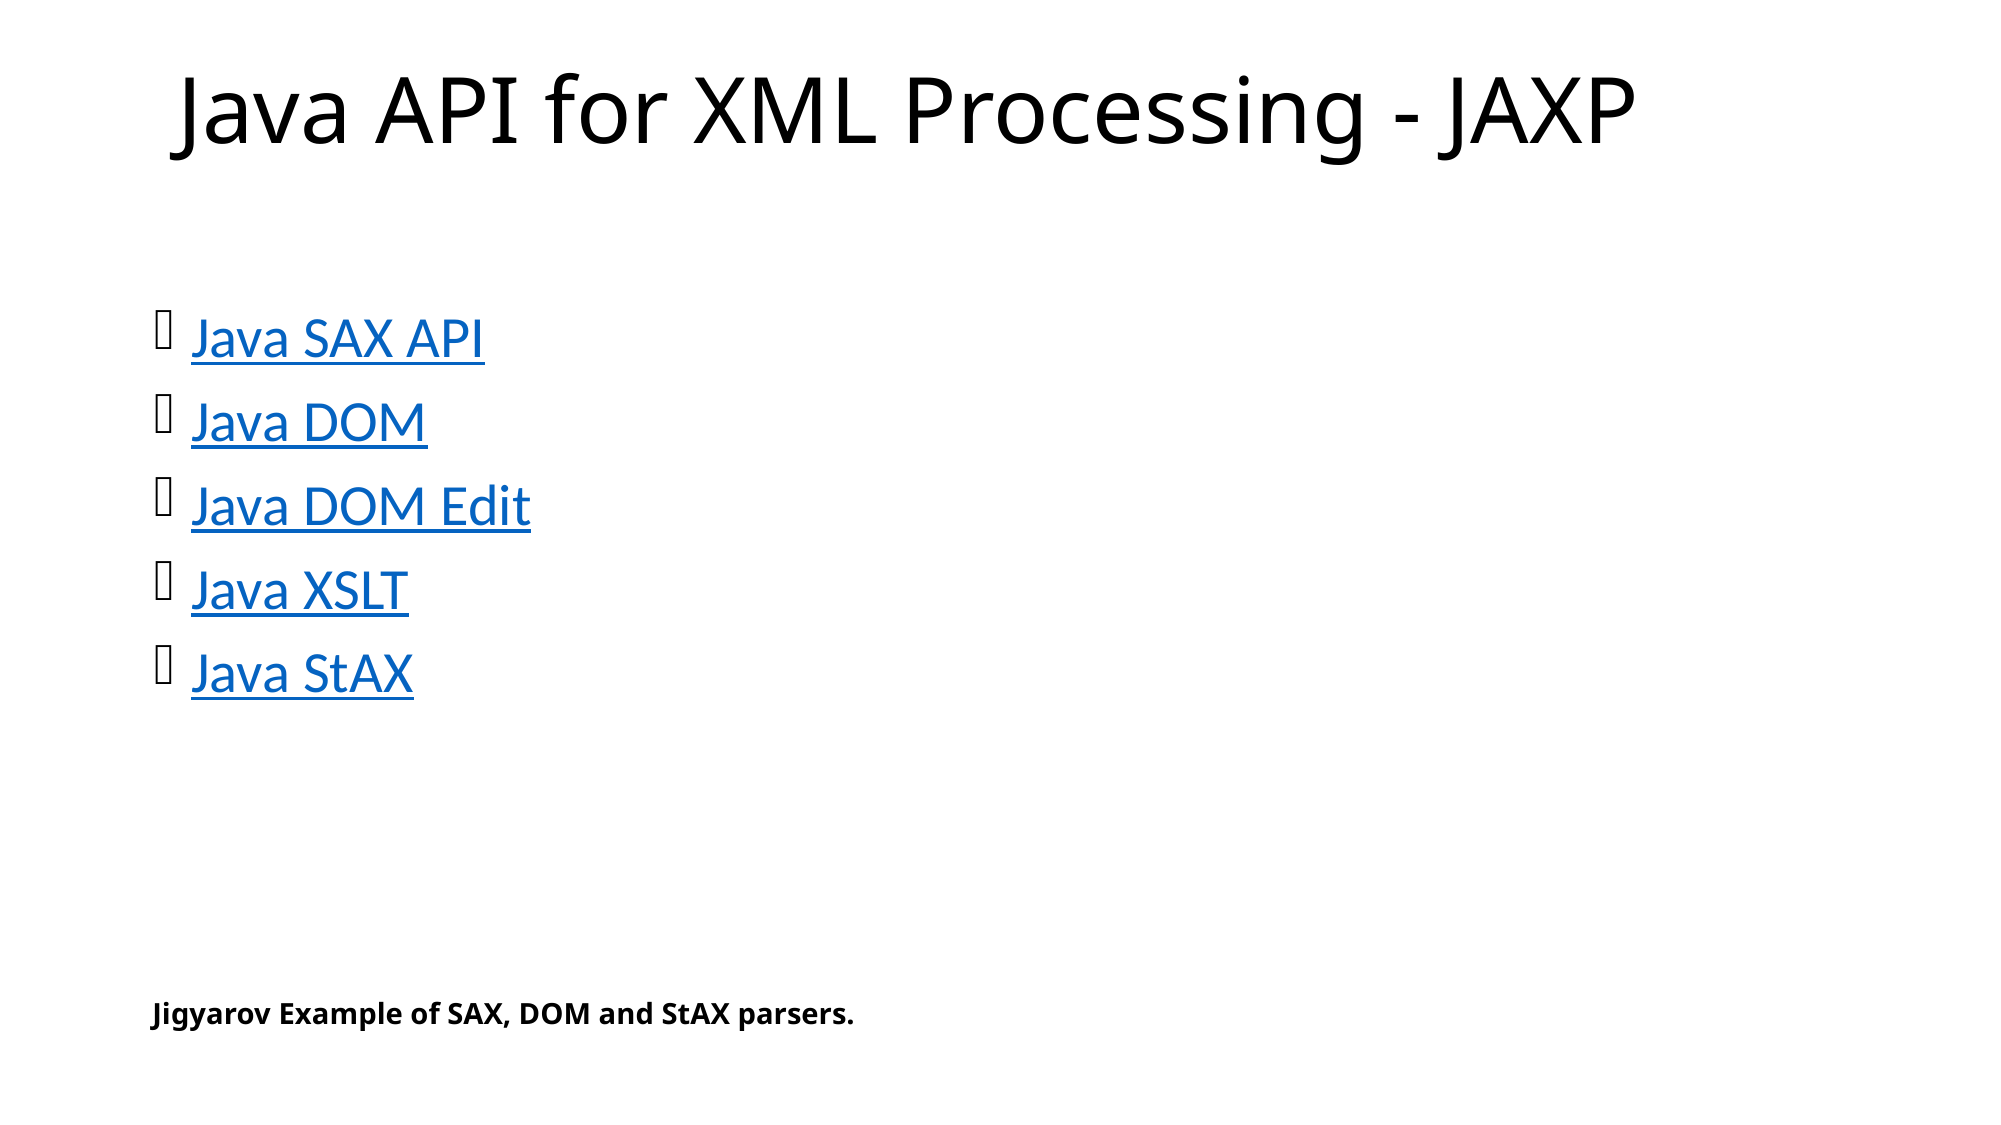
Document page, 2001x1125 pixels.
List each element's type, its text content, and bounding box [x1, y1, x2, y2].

text_box Jigyarov Example of SAX, DOM and StAX parsers. [137, 987, 1481, 1038]
list Java SAX API Java DOM Java DOM Edit Java XSLT Java StAX [138, 299, 1864, 898]
title Java API for XML Processing - JAXP [138, 60, 1864, 278]
